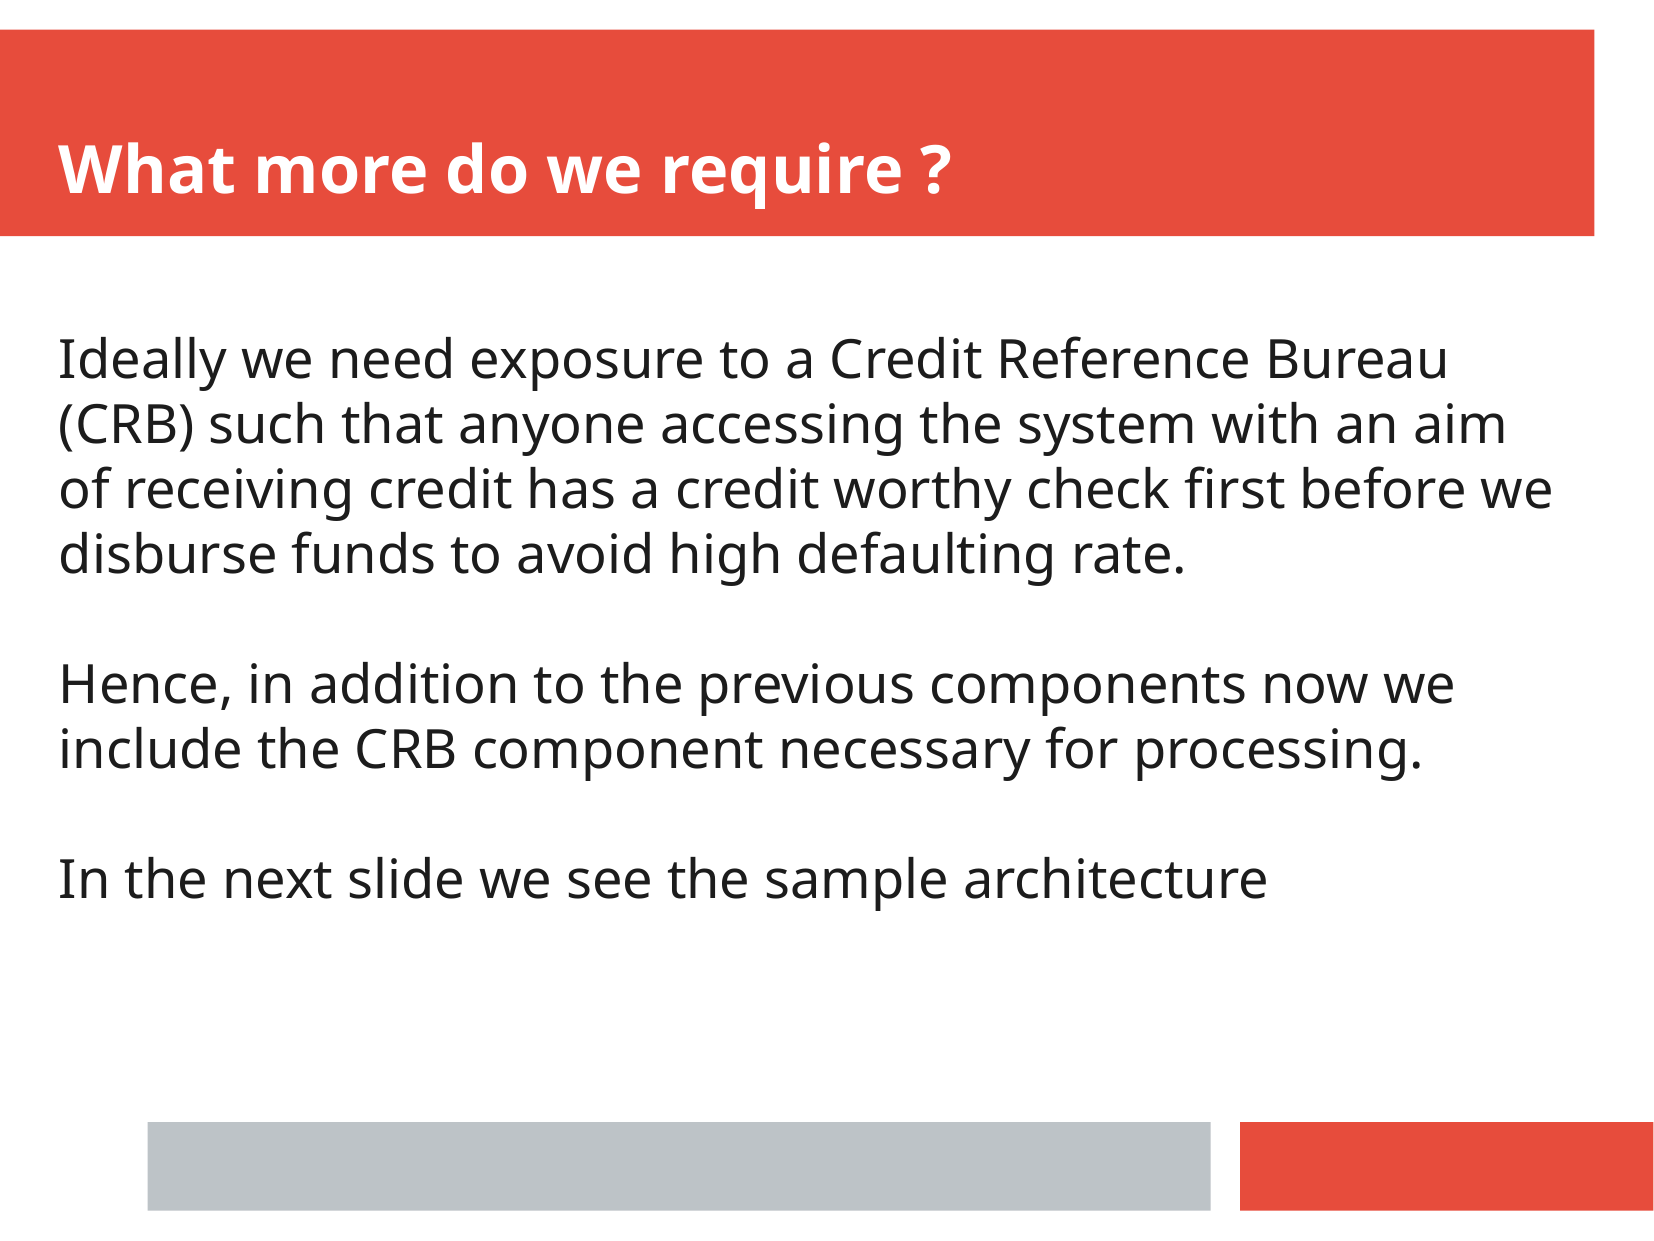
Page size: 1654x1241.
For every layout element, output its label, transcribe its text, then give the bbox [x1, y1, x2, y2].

text_box What more do we require ? [59, 59, 1595, 207]
text_box Ideally we need exposure to a Credit Reference Bureau (CRB) such that anyone accessing the system with an aim of receiving credit has a credit worthy check first before we disburse funds to avoid high defaulting rate. Hence, in addition to the previous components now we include the CRB component necessary for processing. In the next slide we see the sample architecture [59, 324, 1565, 1093]
